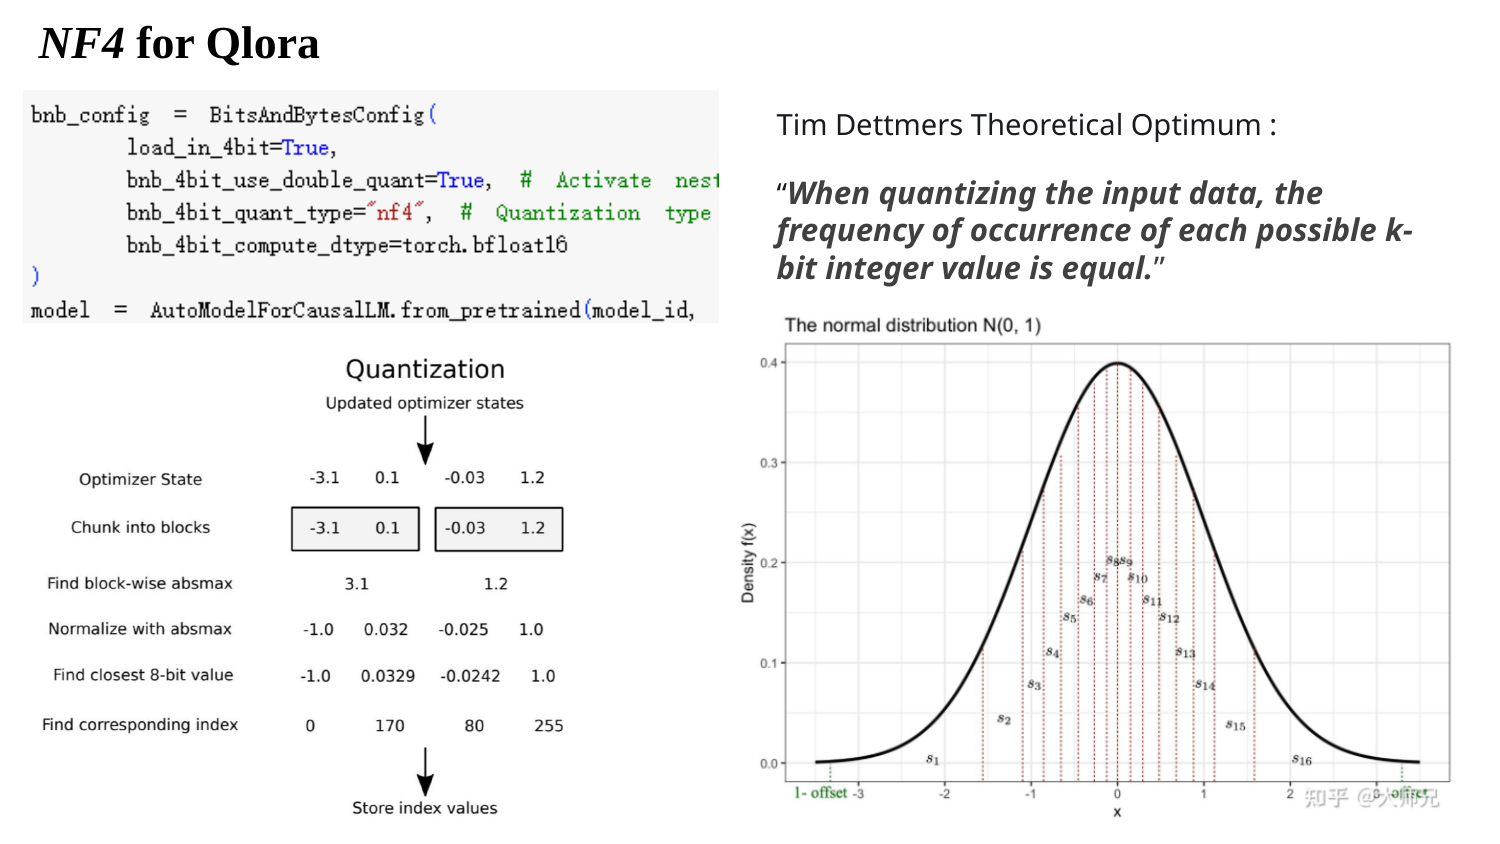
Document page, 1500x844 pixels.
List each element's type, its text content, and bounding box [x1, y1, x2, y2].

text_box NF4 for Qlora [23, 8, 1422, 85]
picture [735, 309, 1457, 821]
picture [23, 90, 719, 323]
picture [36, 348, 582, 821]
text_box Tim Dettmers Theoretical Optimum : “When quantizing the input data, the frequency of occurrence of each possible k-bit integer value is equal.” [761, 90, 1457, 301]
